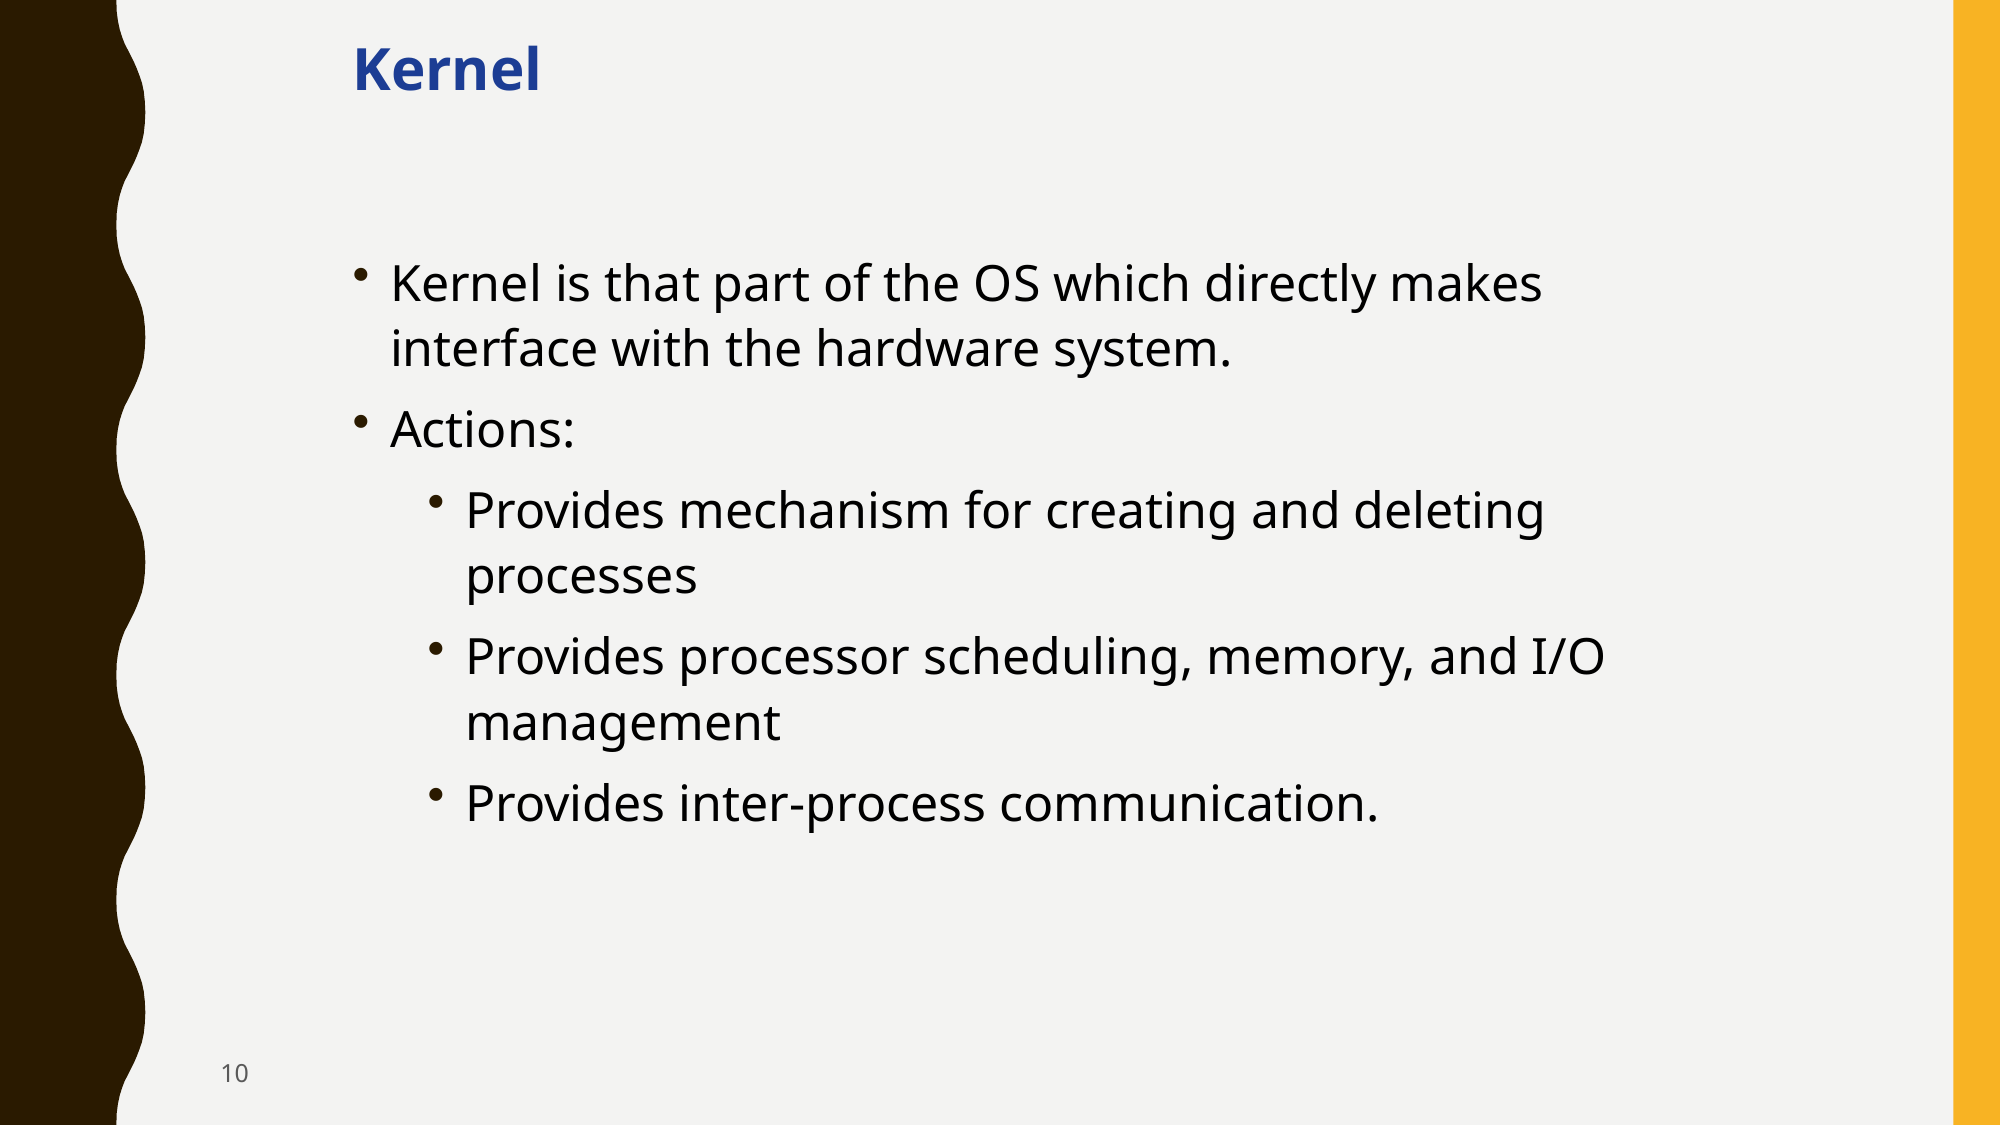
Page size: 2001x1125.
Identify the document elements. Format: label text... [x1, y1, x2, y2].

slide_number 10 [205, 1045, 588, 1103]
text_box Kernel [337, 24, 1650, 163]
list Kernel is that part of the OS which directly makes interface with the hardware system. Actions: Provides mechanism for creating and deleting processes Provides processor scheduling, memory, and I/O management Provides inter-process communication. [337, 237, 1650, 850]
